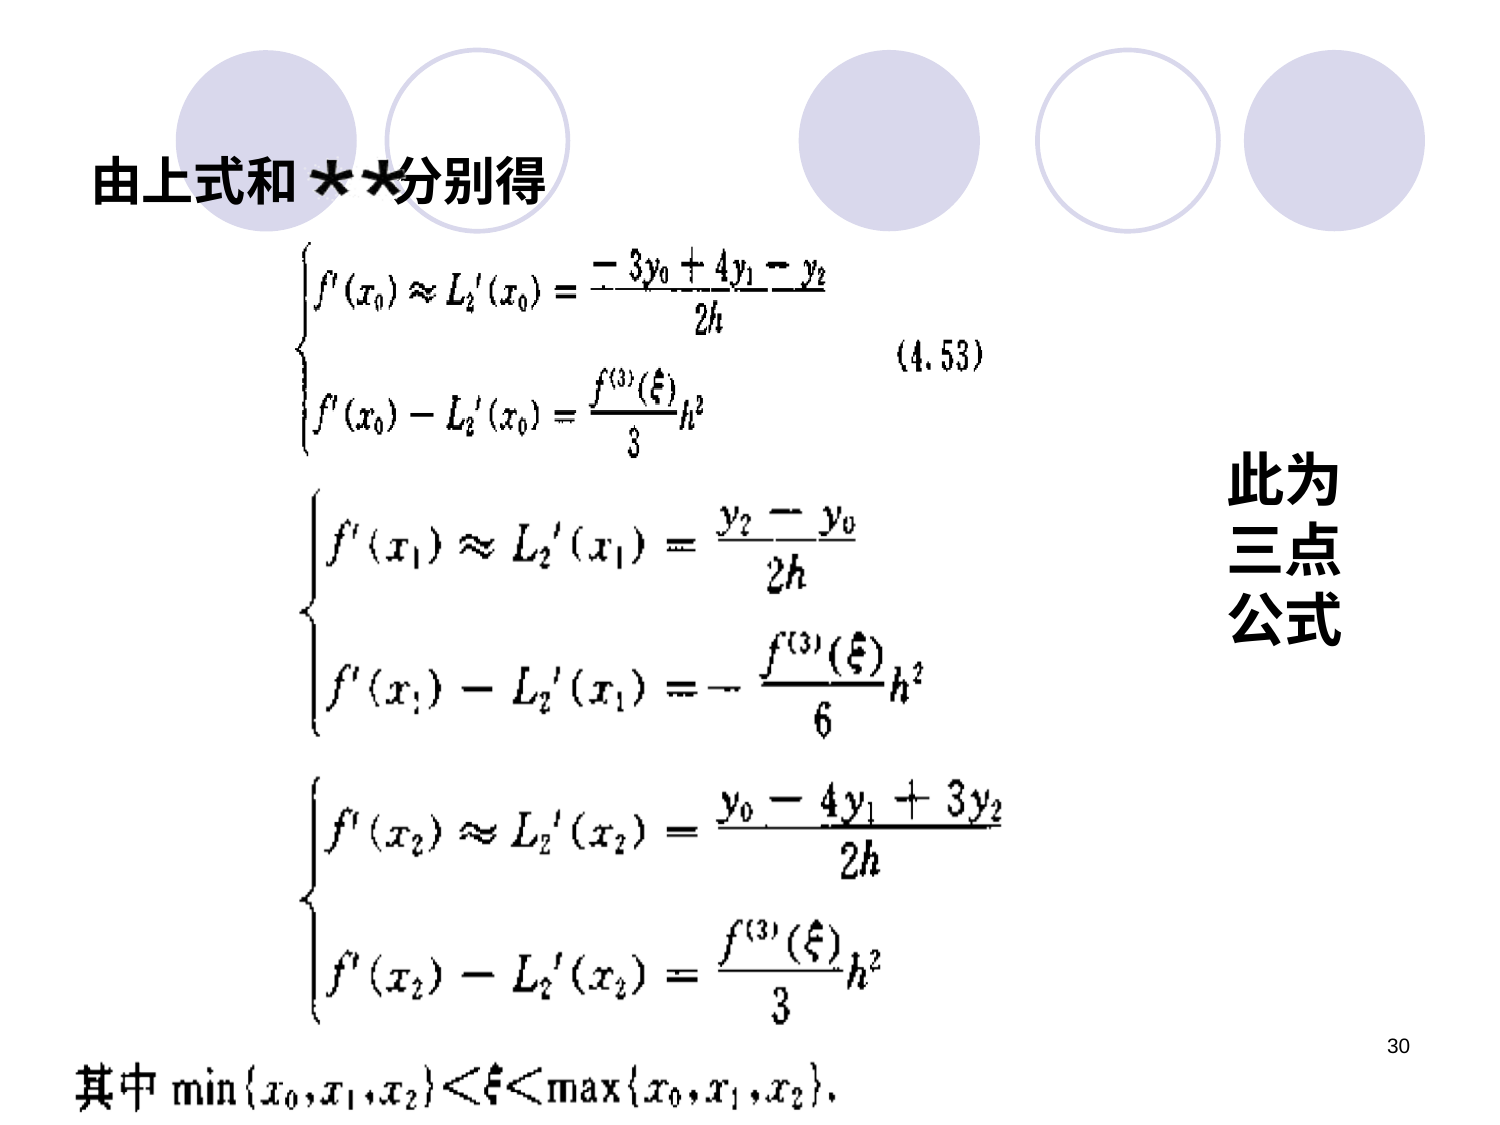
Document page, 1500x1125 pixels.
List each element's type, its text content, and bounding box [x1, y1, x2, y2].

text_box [64, 235, 1022, 1118]
text_box 此为 三点 公式 [1211, 436, 1372, 661]
slide_number 30 [1074, 1024, 1426, 1101]
title 由上式和 分别得 [75, 45, 1425, 315]
picture [289, 138, 432, 221]
